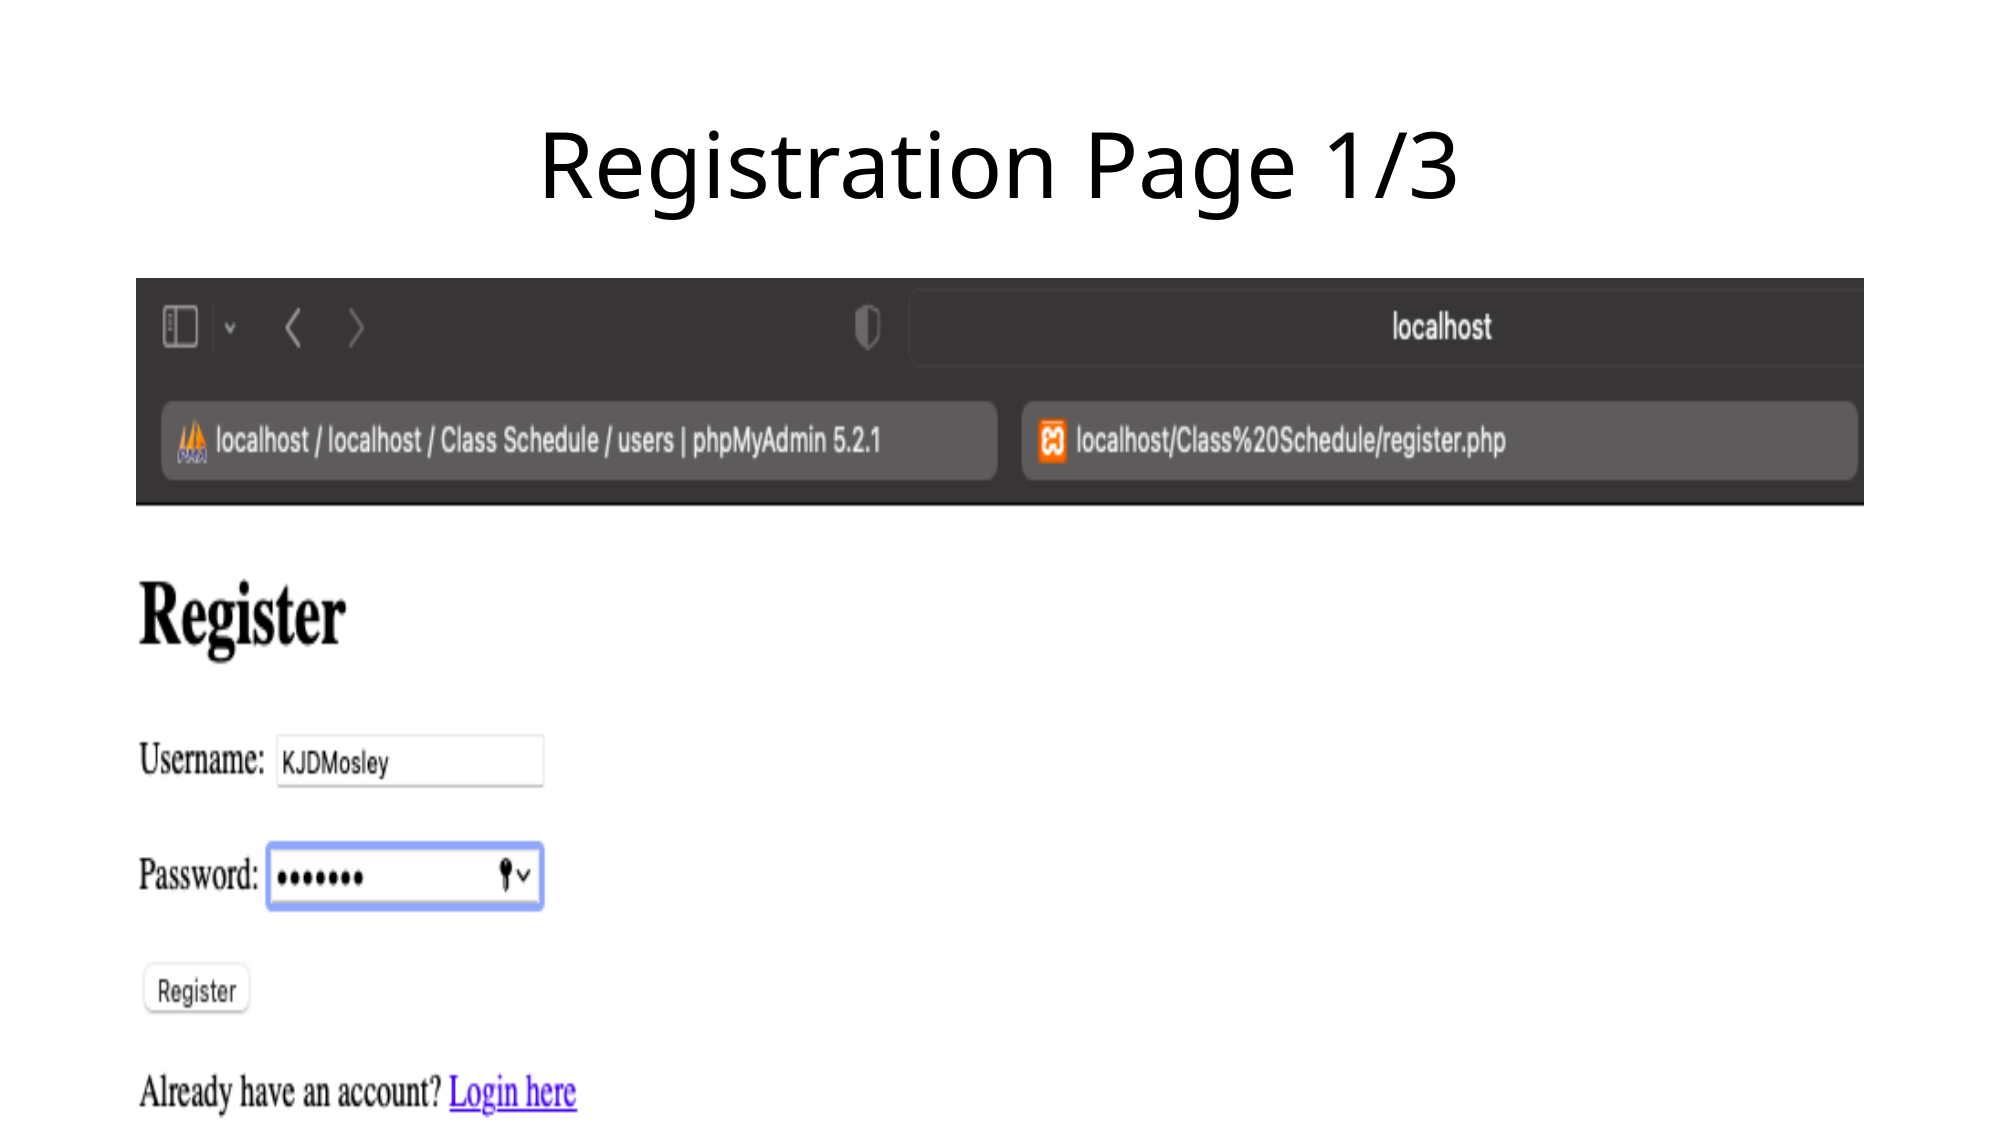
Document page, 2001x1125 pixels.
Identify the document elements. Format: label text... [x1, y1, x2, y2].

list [136, 277, 1864, 1125]
title Registration Page 1/3 [137, 59, 1863, 277]
